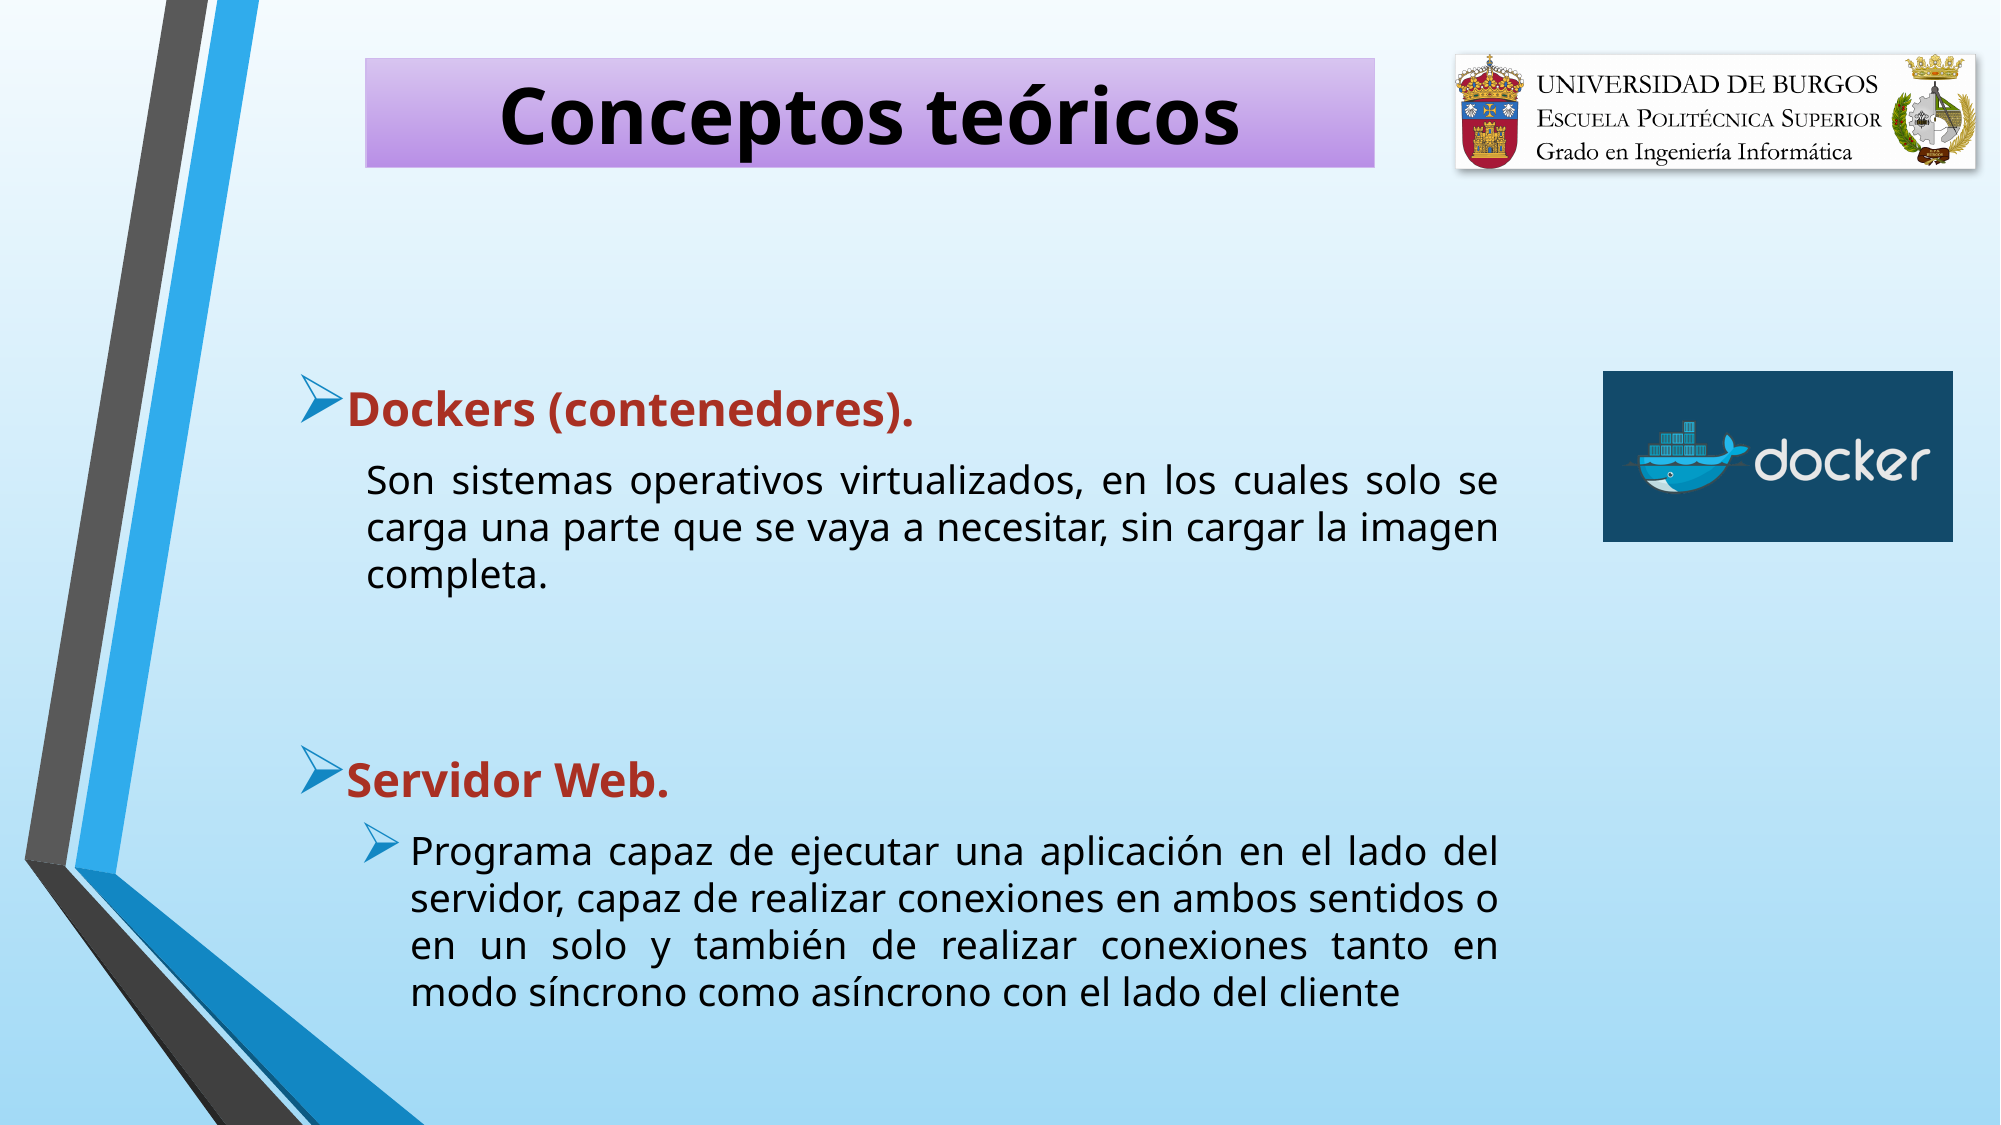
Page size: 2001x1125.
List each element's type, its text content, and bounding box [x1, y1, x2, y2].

text_box Conceptos teóricos [365, 58, 1375, 168]
picture [1455, 54, 1976, 170]
list [280, 301, 1965, 960]
picture [1602, 371, 1953, 542]
text_box Dockers (contenedores). Son sistemas operativos virtualizados, en los cuales solo se carga una parte que se vaya a necesitar, sin cargar la imagen completa. Servidor Web. Programa capaz de ejecutar una aplicación en el lado del servidor, capaz de realizar conexiones en ambos sentidos o en un solo y también de realizar conexiones tanto en modo síncrono como asíncrono con el lado del cliente [280, 371, 1516, 1030]
